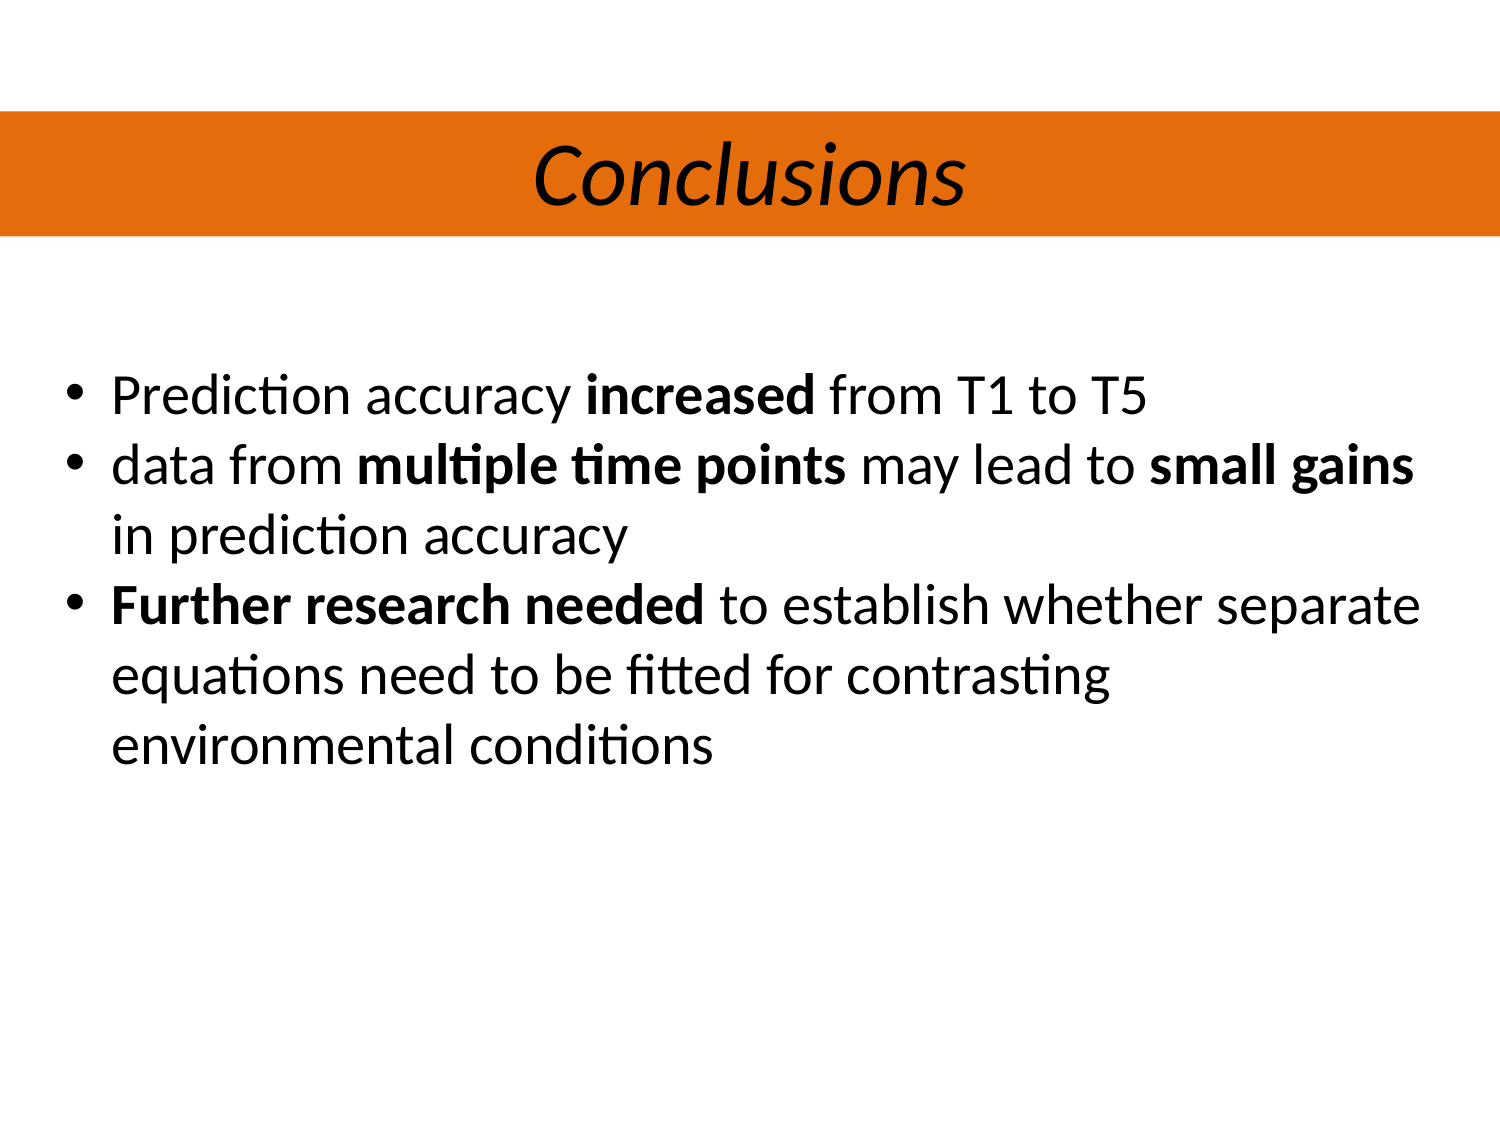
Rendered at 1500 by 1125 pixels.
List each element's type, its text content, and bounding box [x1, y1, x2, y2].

title Conclusions [75, 75, 1425, 263]
text_box [1425, 109, 1500, 238]
text_box Prediction accuracy increased from T1 to T5 data from multiple time points may lead to small gains in prediction accuracy Further research needed to establish whether separate equations need to be fitted for contrasting environmental conditions [50, 348, 1449, 784]
text_box [0, 109, 75, 238]
